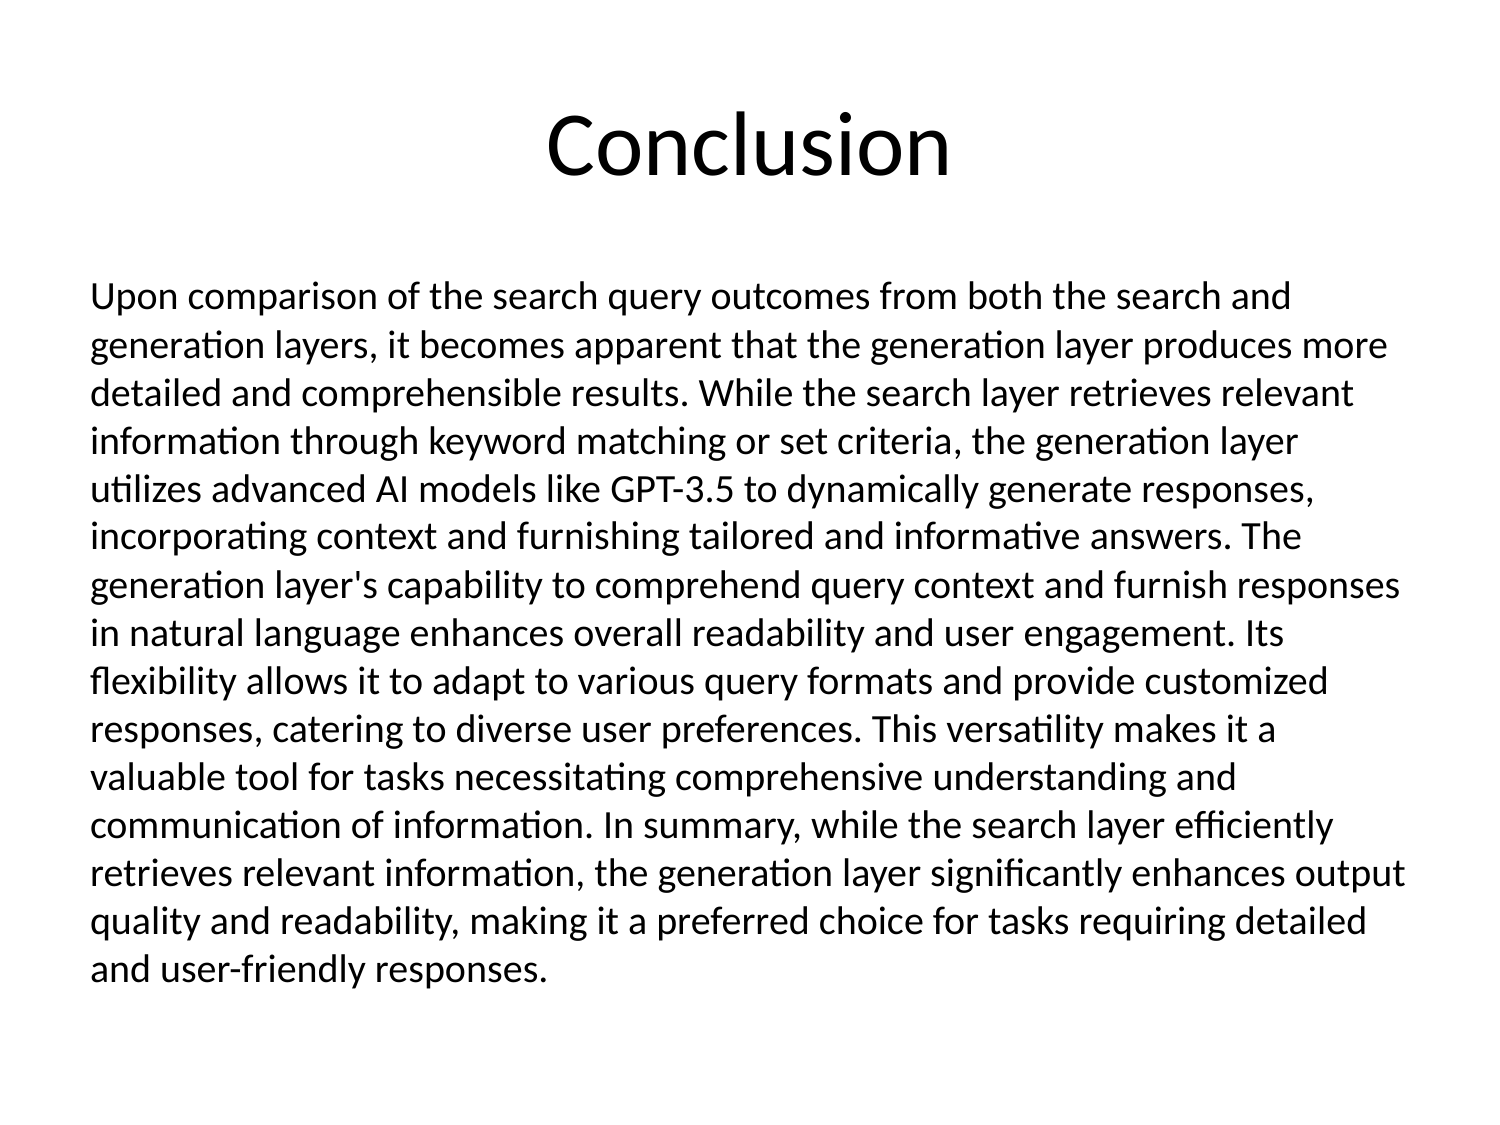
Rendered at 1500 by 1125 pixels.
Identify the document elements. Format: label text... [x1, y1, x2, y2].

title Conclusion [75, 45, 1425, 233]
list Upon comparison of the search query outcomes from both the search and generation layers, it becomes apparent that the generation layer produces more detailed and comprehensible results. While the search layer retrieves relevant information through keyword matching or set criteria, the generation layer utilizes advanced AI models like GPT-3.5 to dynamically generate responses, incorporating context and furnishing tailored and informative answers. The generation layer's capability to comprehend query context and furnish responses in natural language enhances overall readability and user engagement. Its flexibility allows it to adapt to various query formats and provide customized responses, catering to diverse user preferences. This versatility makes it a valuable tool for tasks necessitating comprehensive understanding and communication of information. In summary, while the search layer efficiently retrieves relevant information, the generation layer significantly enhances output quality and readability, making it a preferred choice for tasks requiring detailed and user-friendly responses. [75, 262, 1425, 1005]
